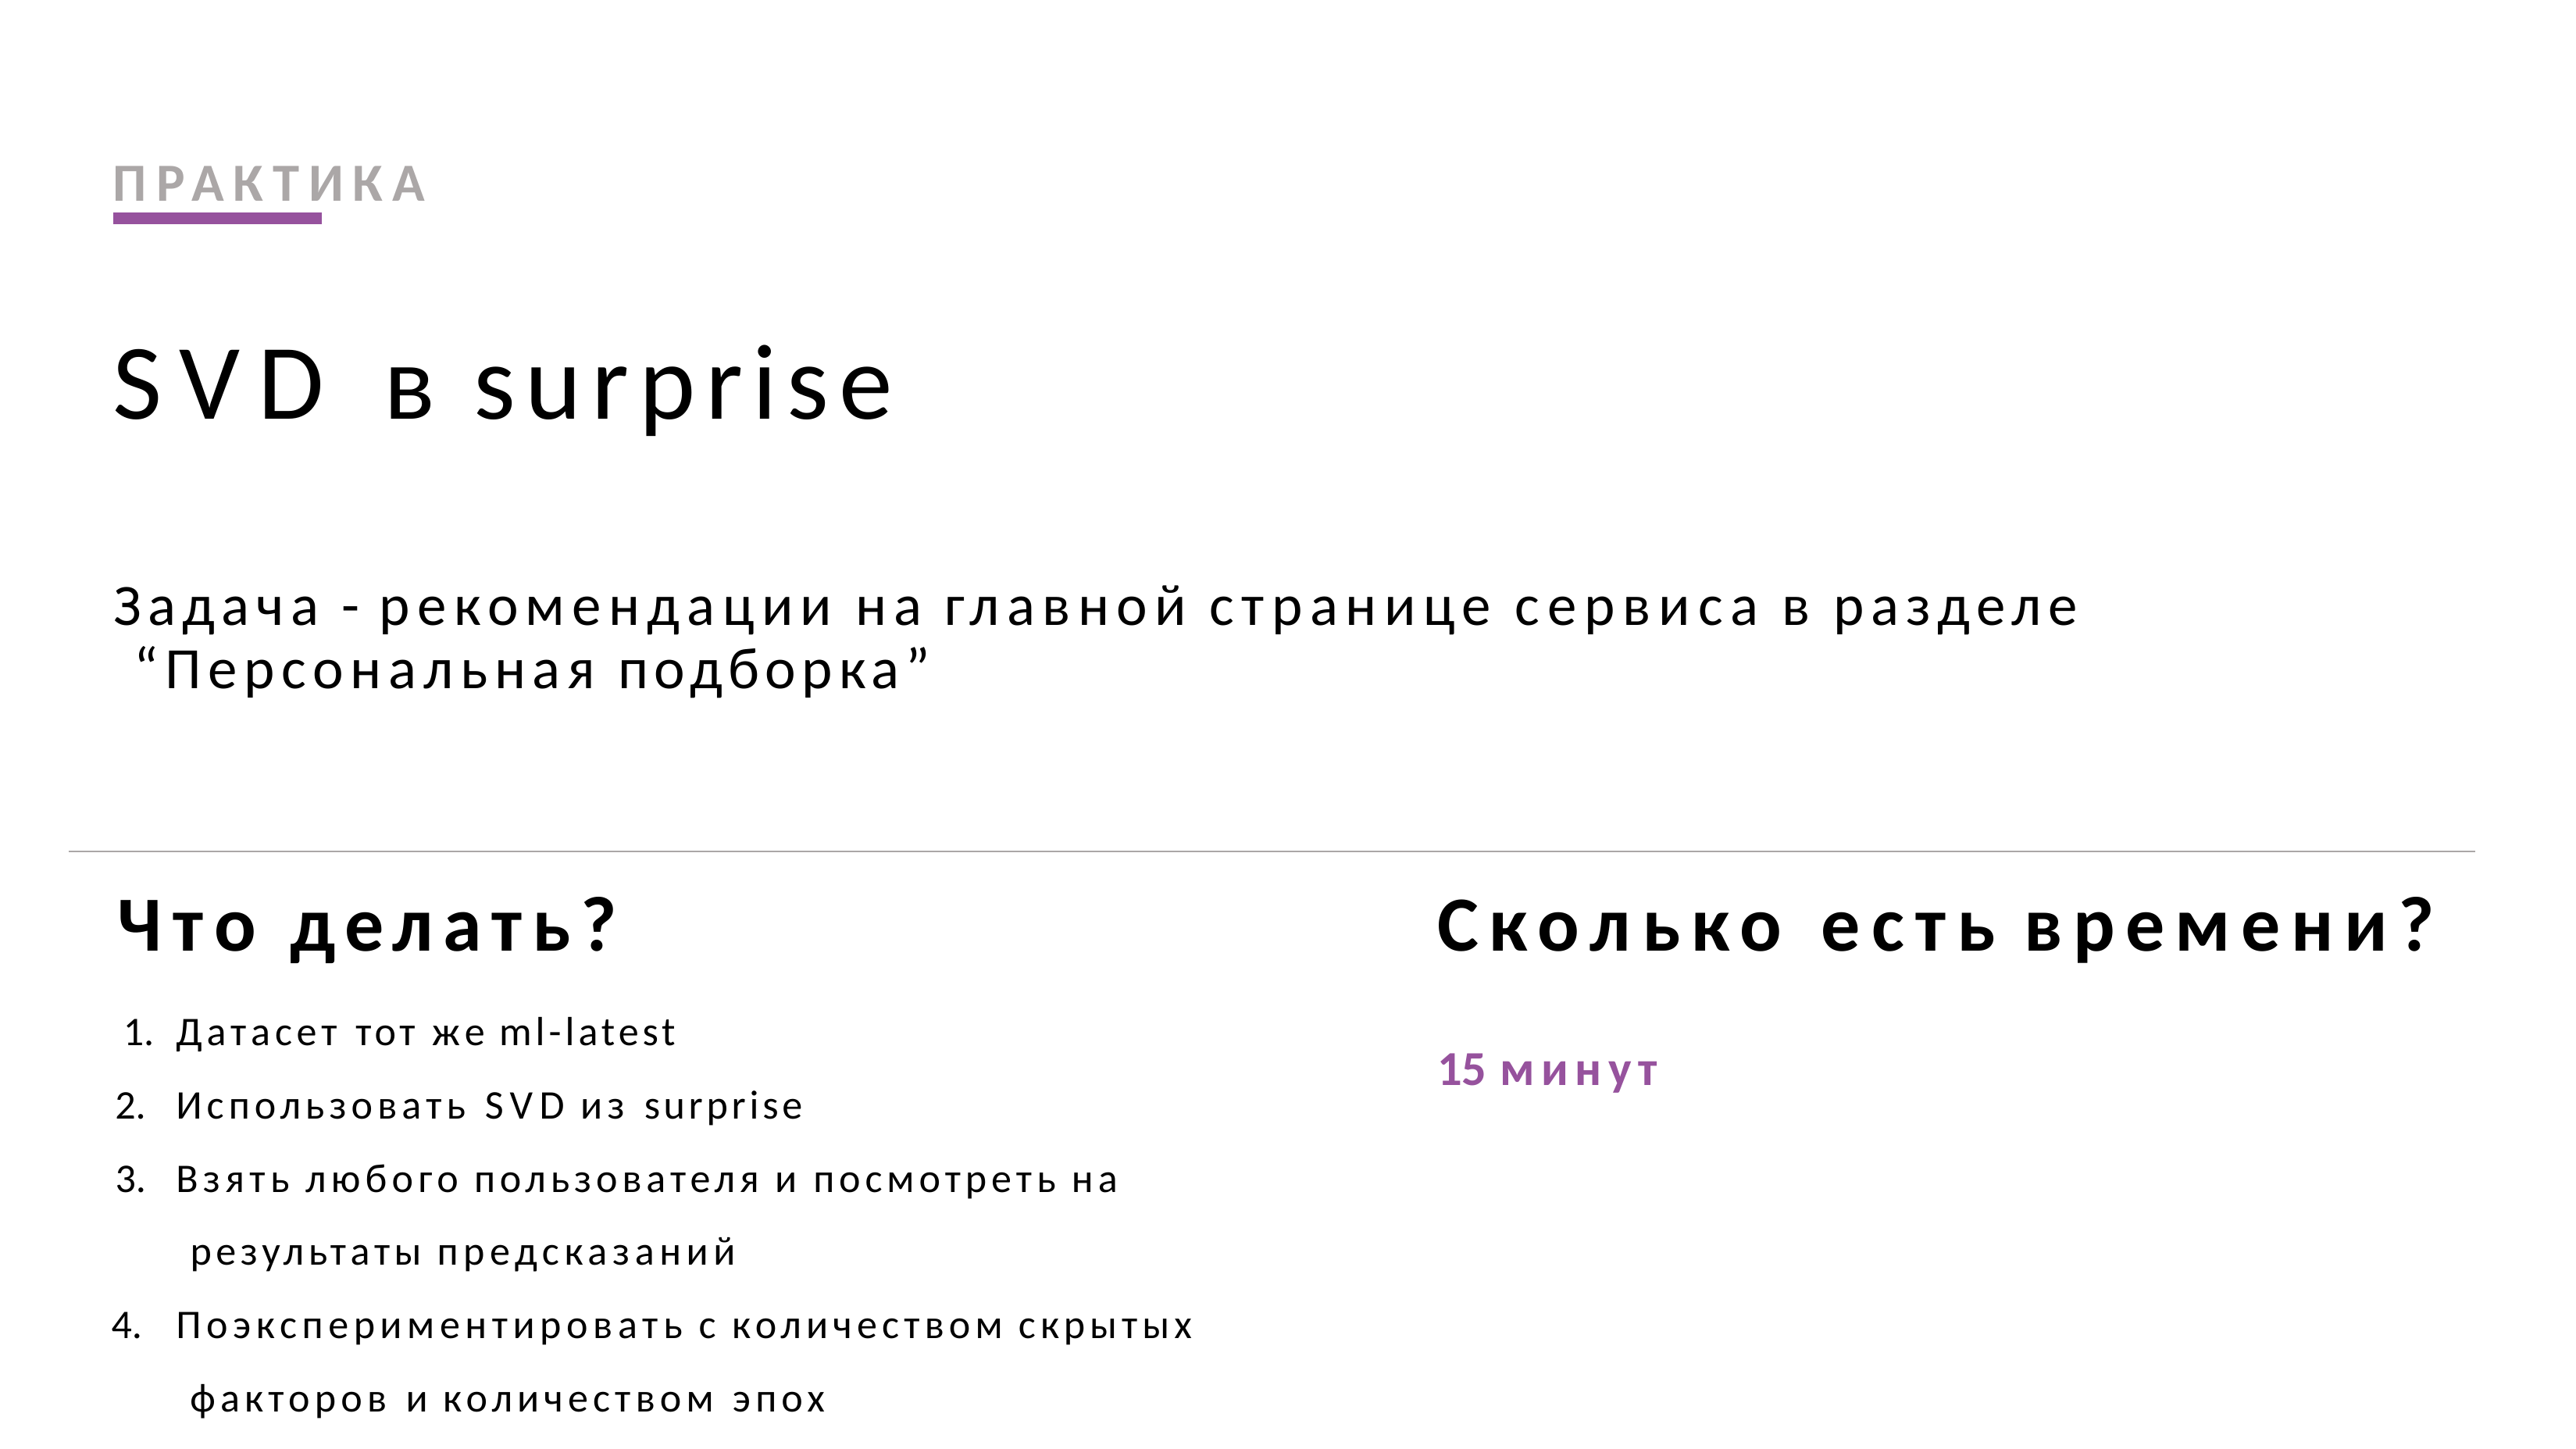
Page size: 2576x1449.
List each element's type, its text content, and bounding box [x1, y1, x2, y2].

text_box ПРАКТИКА [111, 145, 441, 212]
text_box Задача - рекомендации на главной странице сервиса в разделе “Персональная подборка” [112, 564, 2094, 701]
title SVD в surprise [112, 310, 897, 554]
text_box Что делать? Датасет тот же ml-latest Использовать SVD из surprise Взять любого пользователя и посмотреть на результаты предсказаний Поэкспериментировать с количеством скрытых факторов и количеством эпох [109, 871, 1204, 1420]
text_box Сколько есть времени? 15 минут [1436, 871, 2450, 1095]
